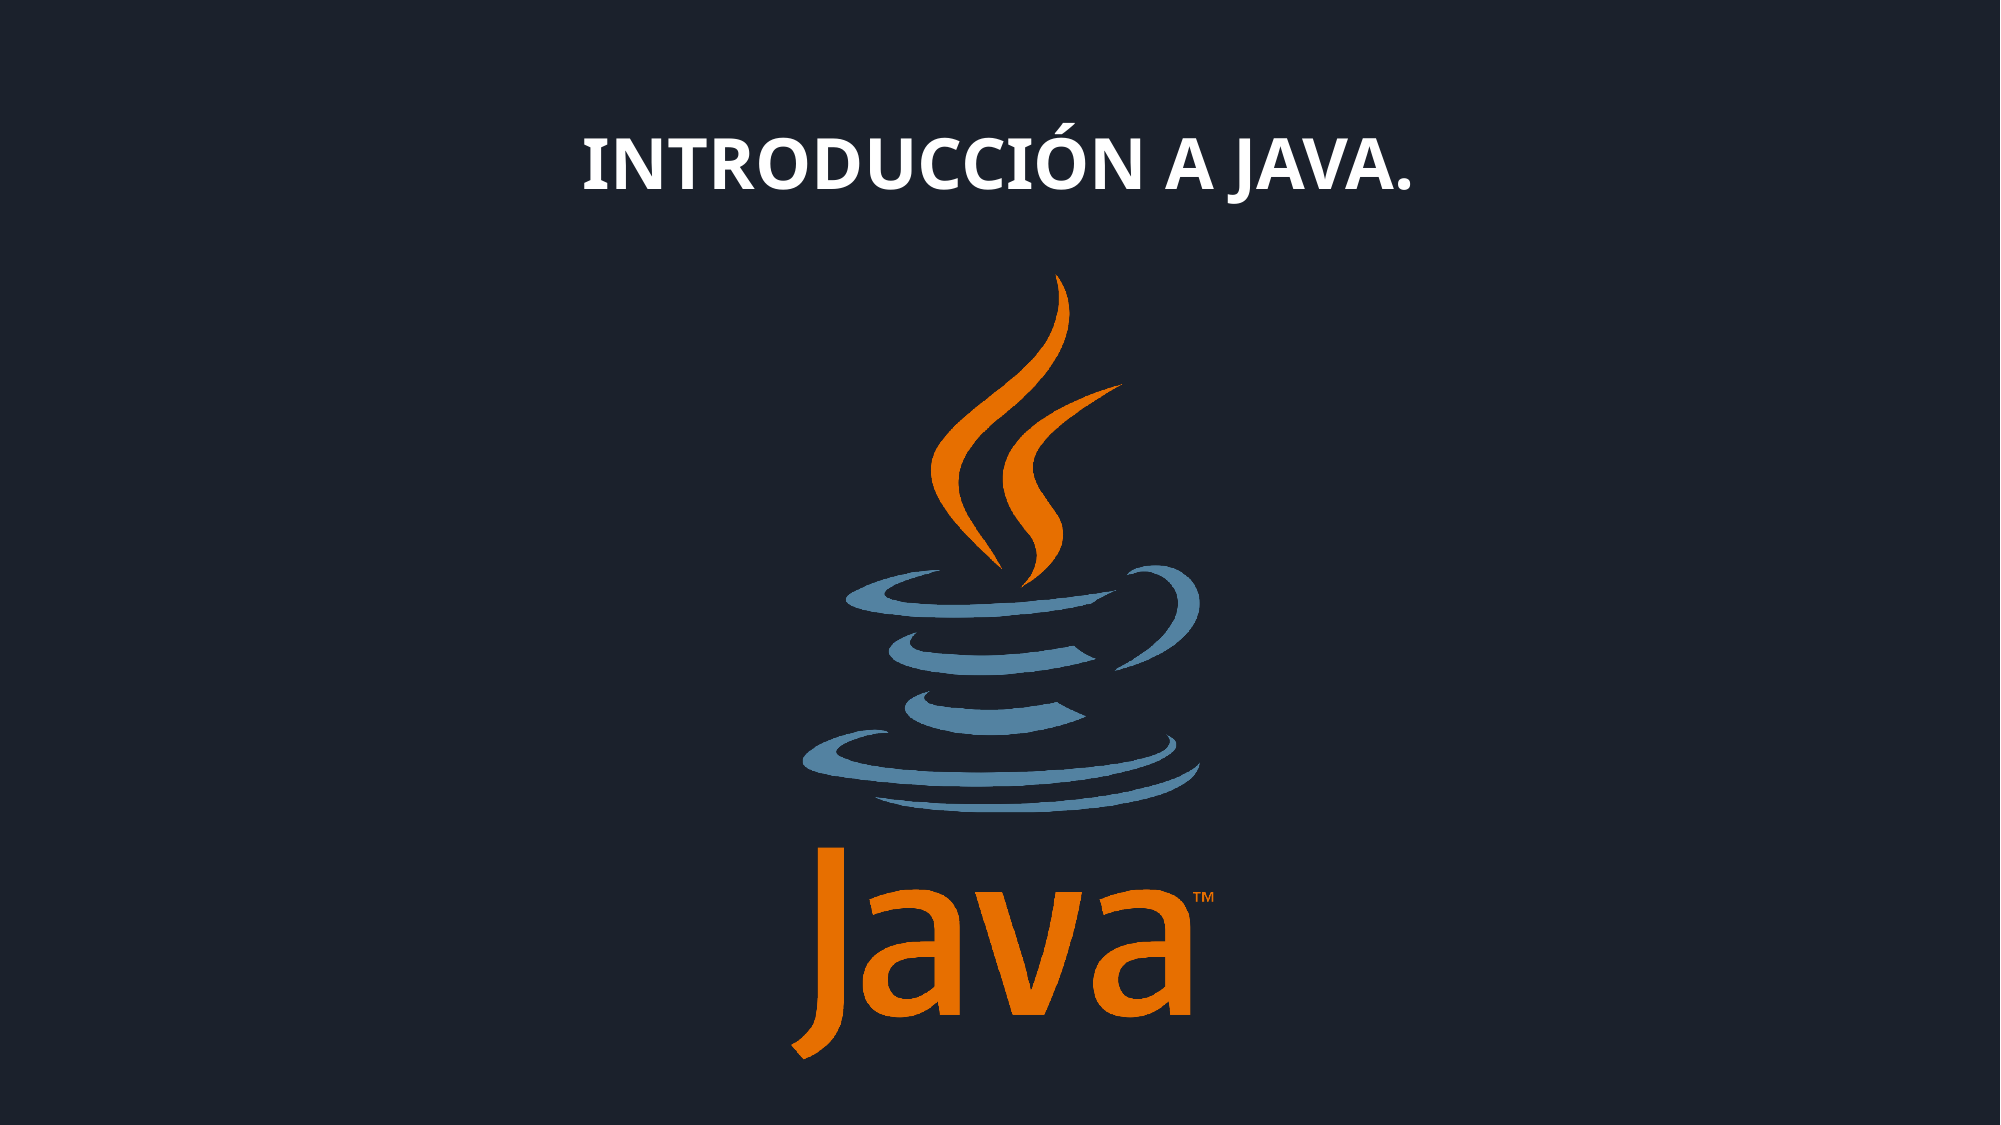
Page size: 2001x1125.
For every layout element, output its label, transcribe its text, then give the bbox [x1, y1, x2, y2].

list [780, 266, 1218, 1066]
title INTRODUCCIÓN A JAVA. [149, 99, 1849, 318]
